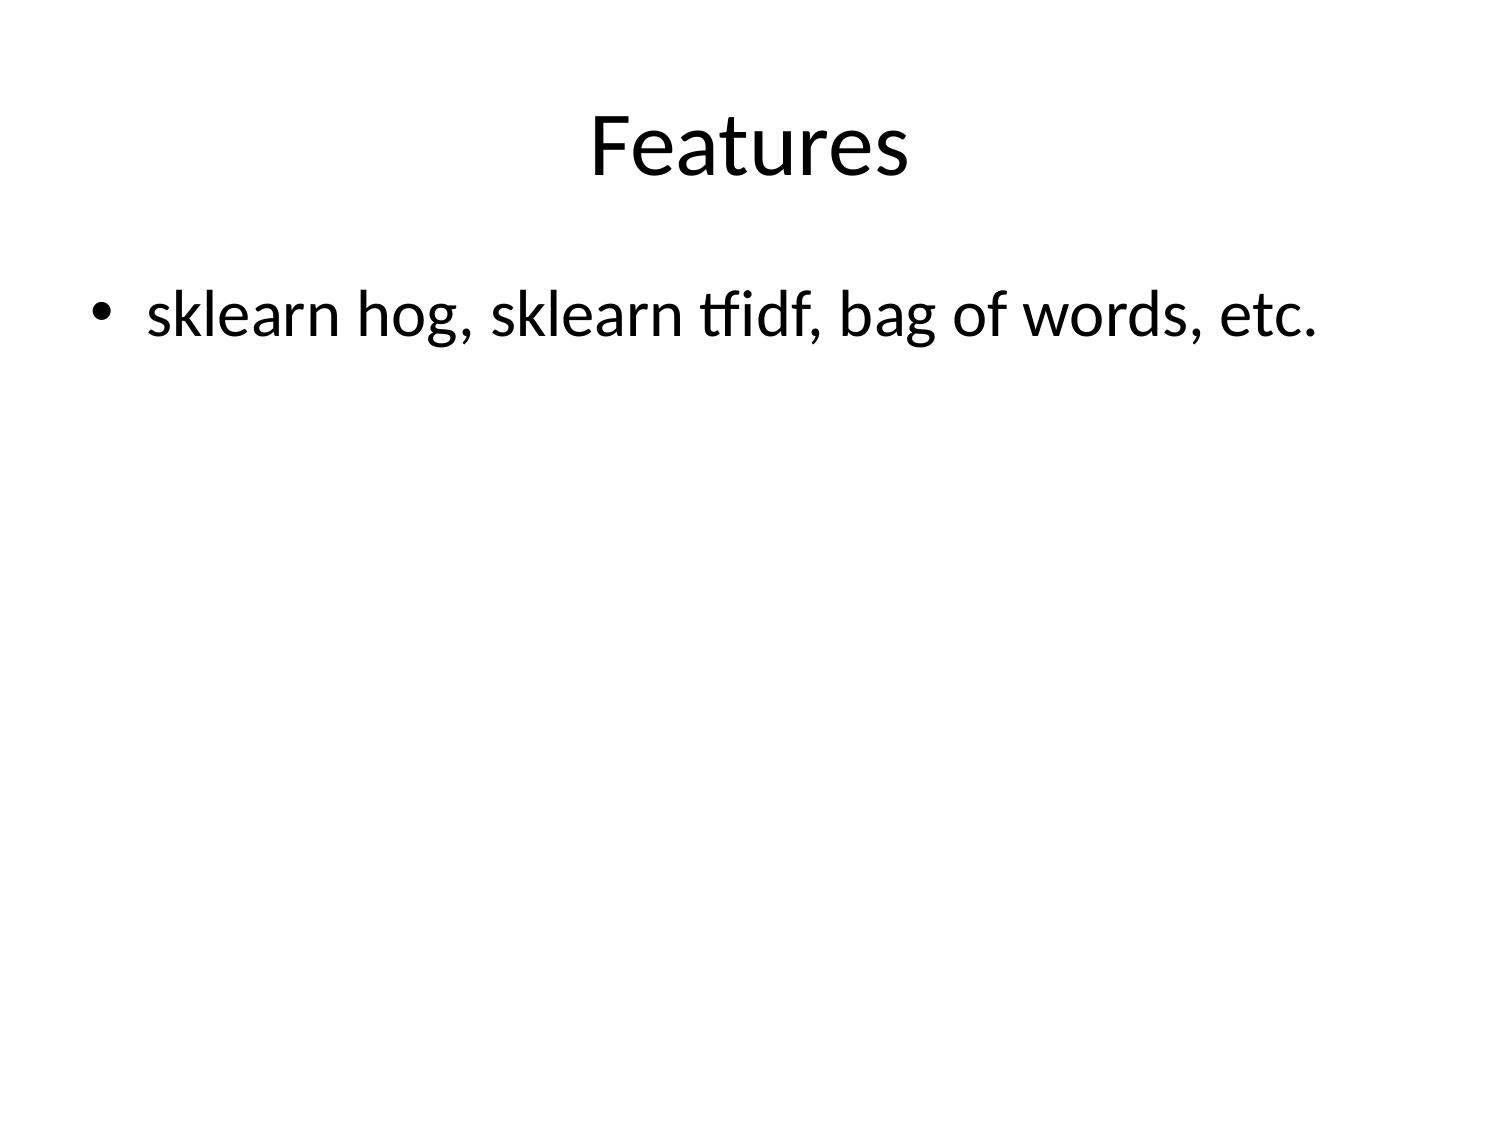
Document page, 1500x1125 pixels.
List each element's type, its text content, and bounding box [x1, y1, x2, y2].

title Features [75, 45, 1425, 233]
list sklearn hog, sklearn tfidf, bag of words, etc. [75, 262, 1425, 1005]
